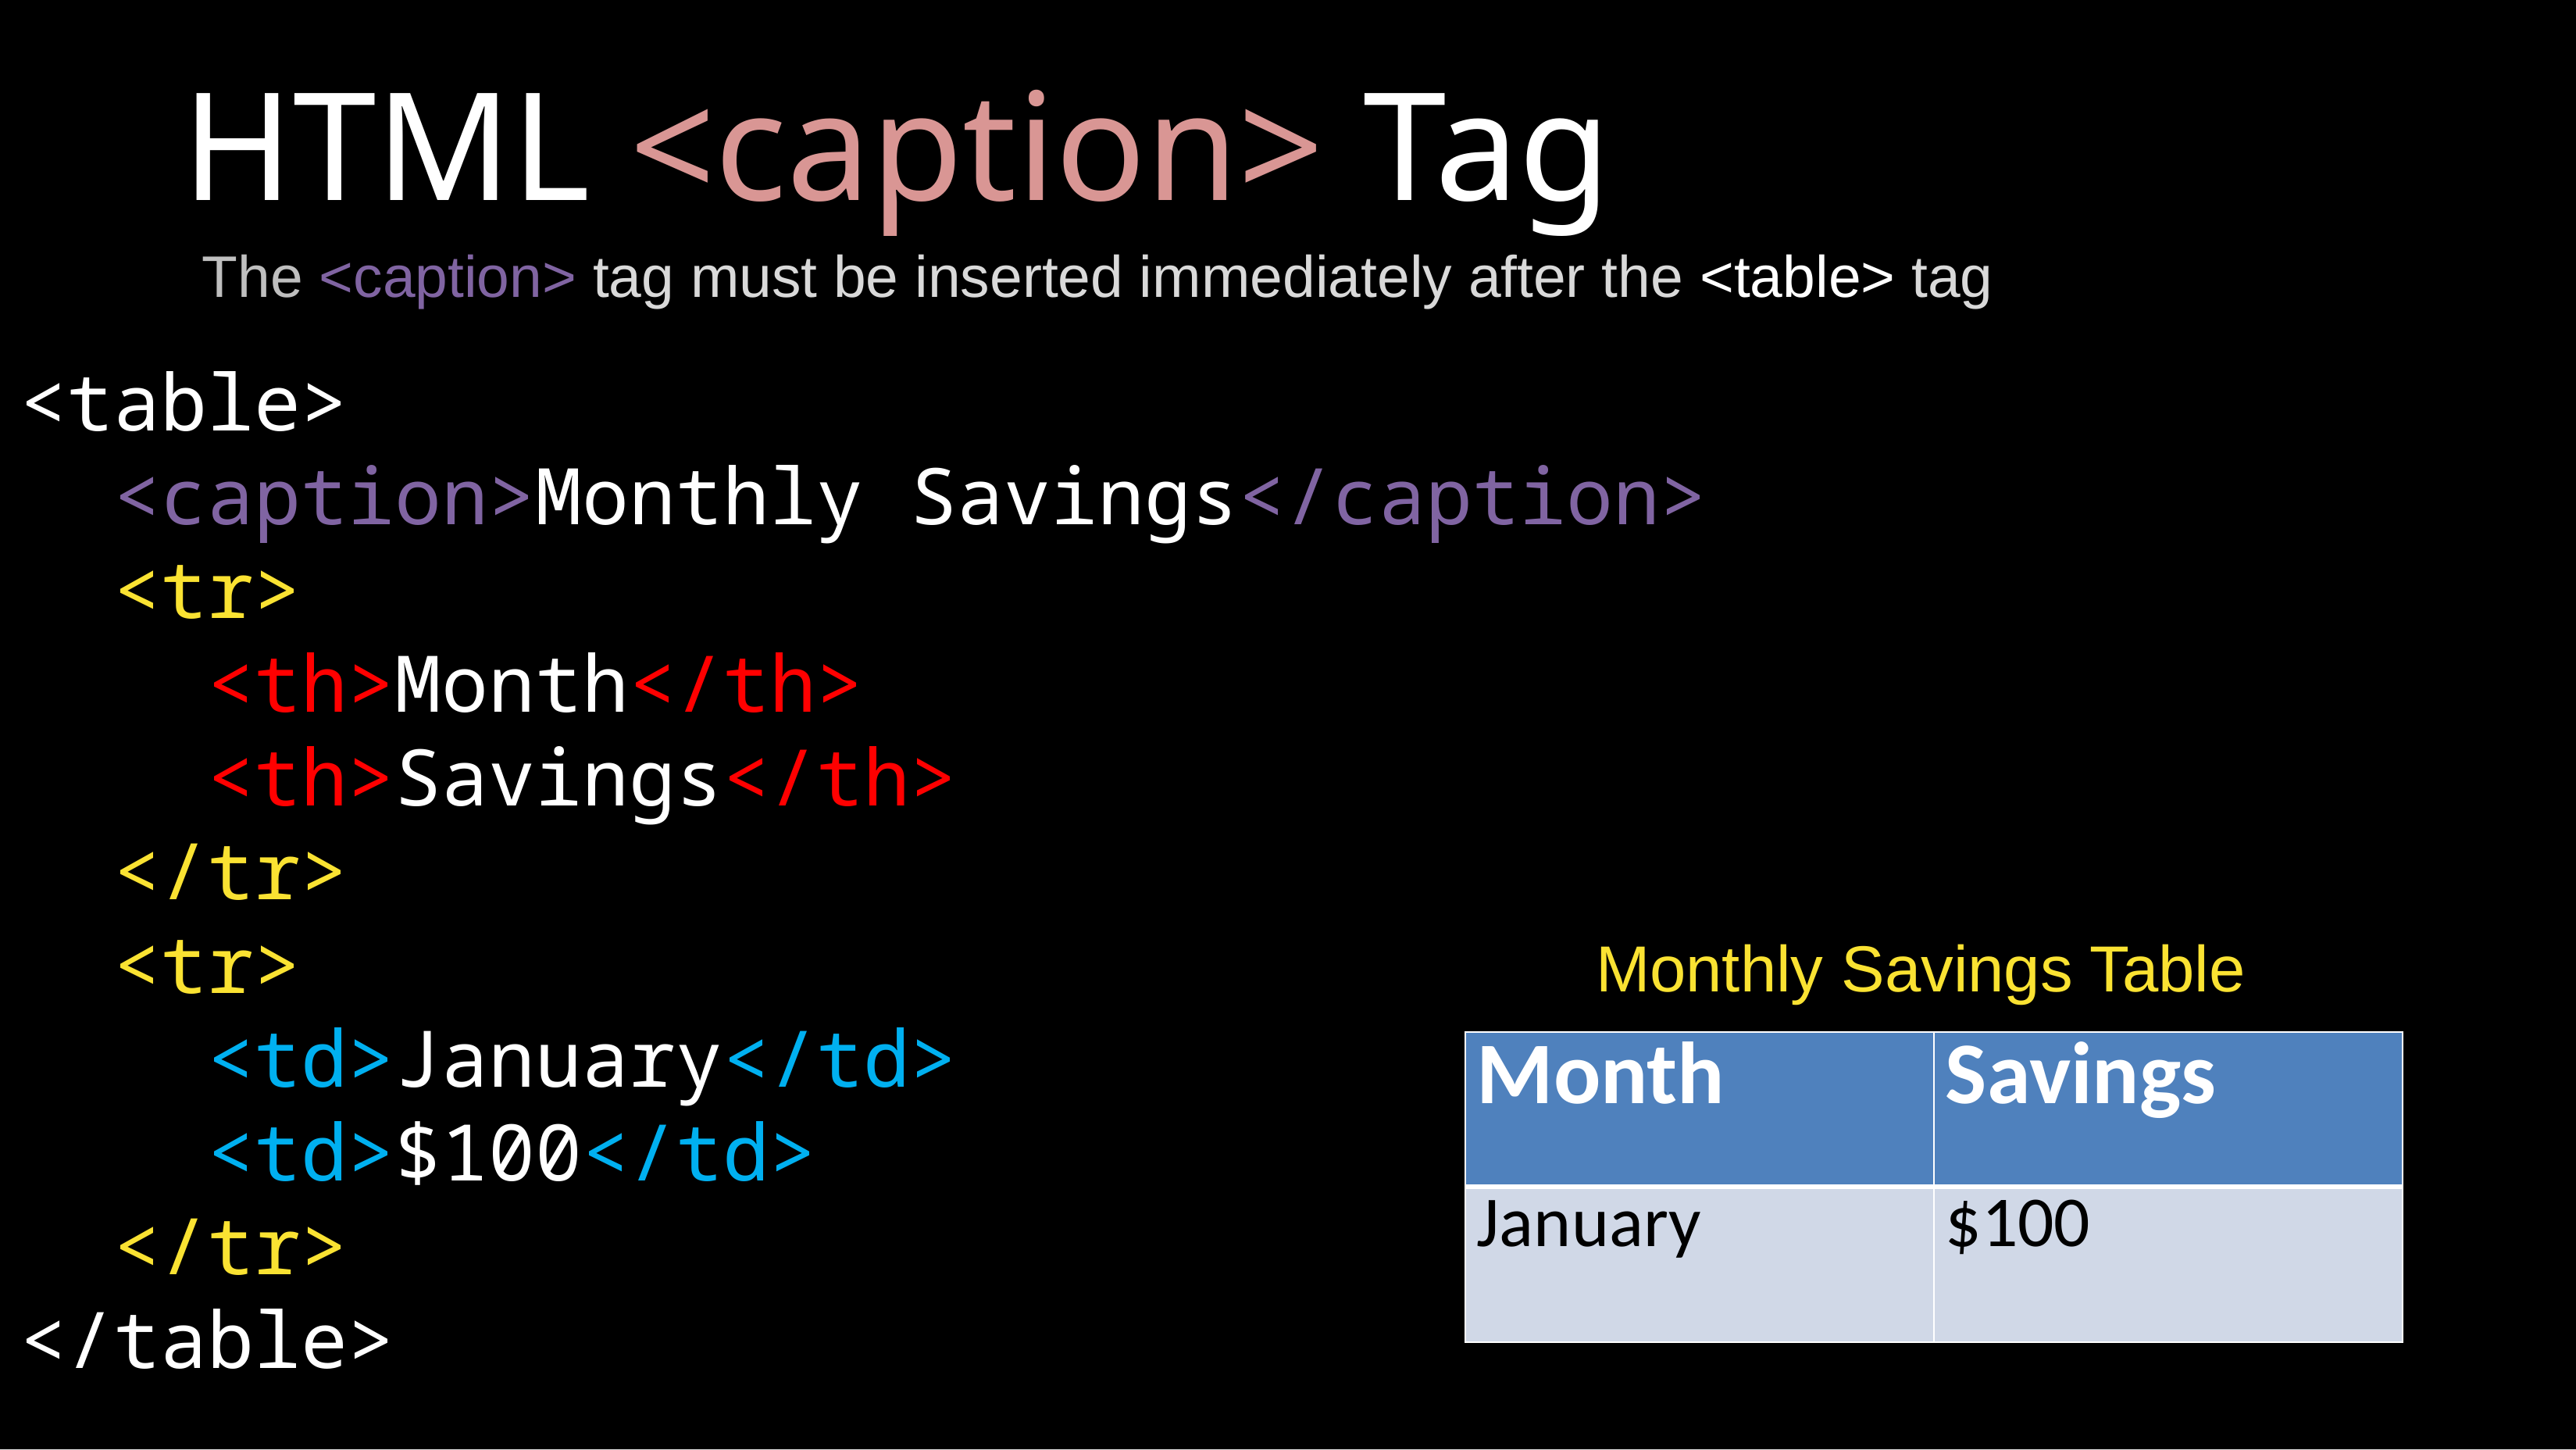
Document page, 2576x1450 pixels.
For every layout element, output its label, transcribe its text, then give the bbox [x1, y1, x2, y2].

text_box Monthly Savings Table [1452, 920, 2390, 1011]
table_header Savings [1935, 1033, 2402, 1184]
table_cell January [1466, 1189, 1933, 1341]
list <table> <caption>Monthly Savings</caption> <tr> <th>Month</th> <th>Savings</th> </tr> <tr> <td>January</td> <td>$100</td> </tr> </table> [20, 352, 1934, 1395]
table_header Month [1466, 1033, 1933, 1184]
title HTML <caption> Tag [182, 50, 2051, 233]
table_cell $100 [1935, 1189, 2402, 1341]
text_box The <caption> tag must be inserted immediately after the <table> tag [191, 233, 2005, 315]
